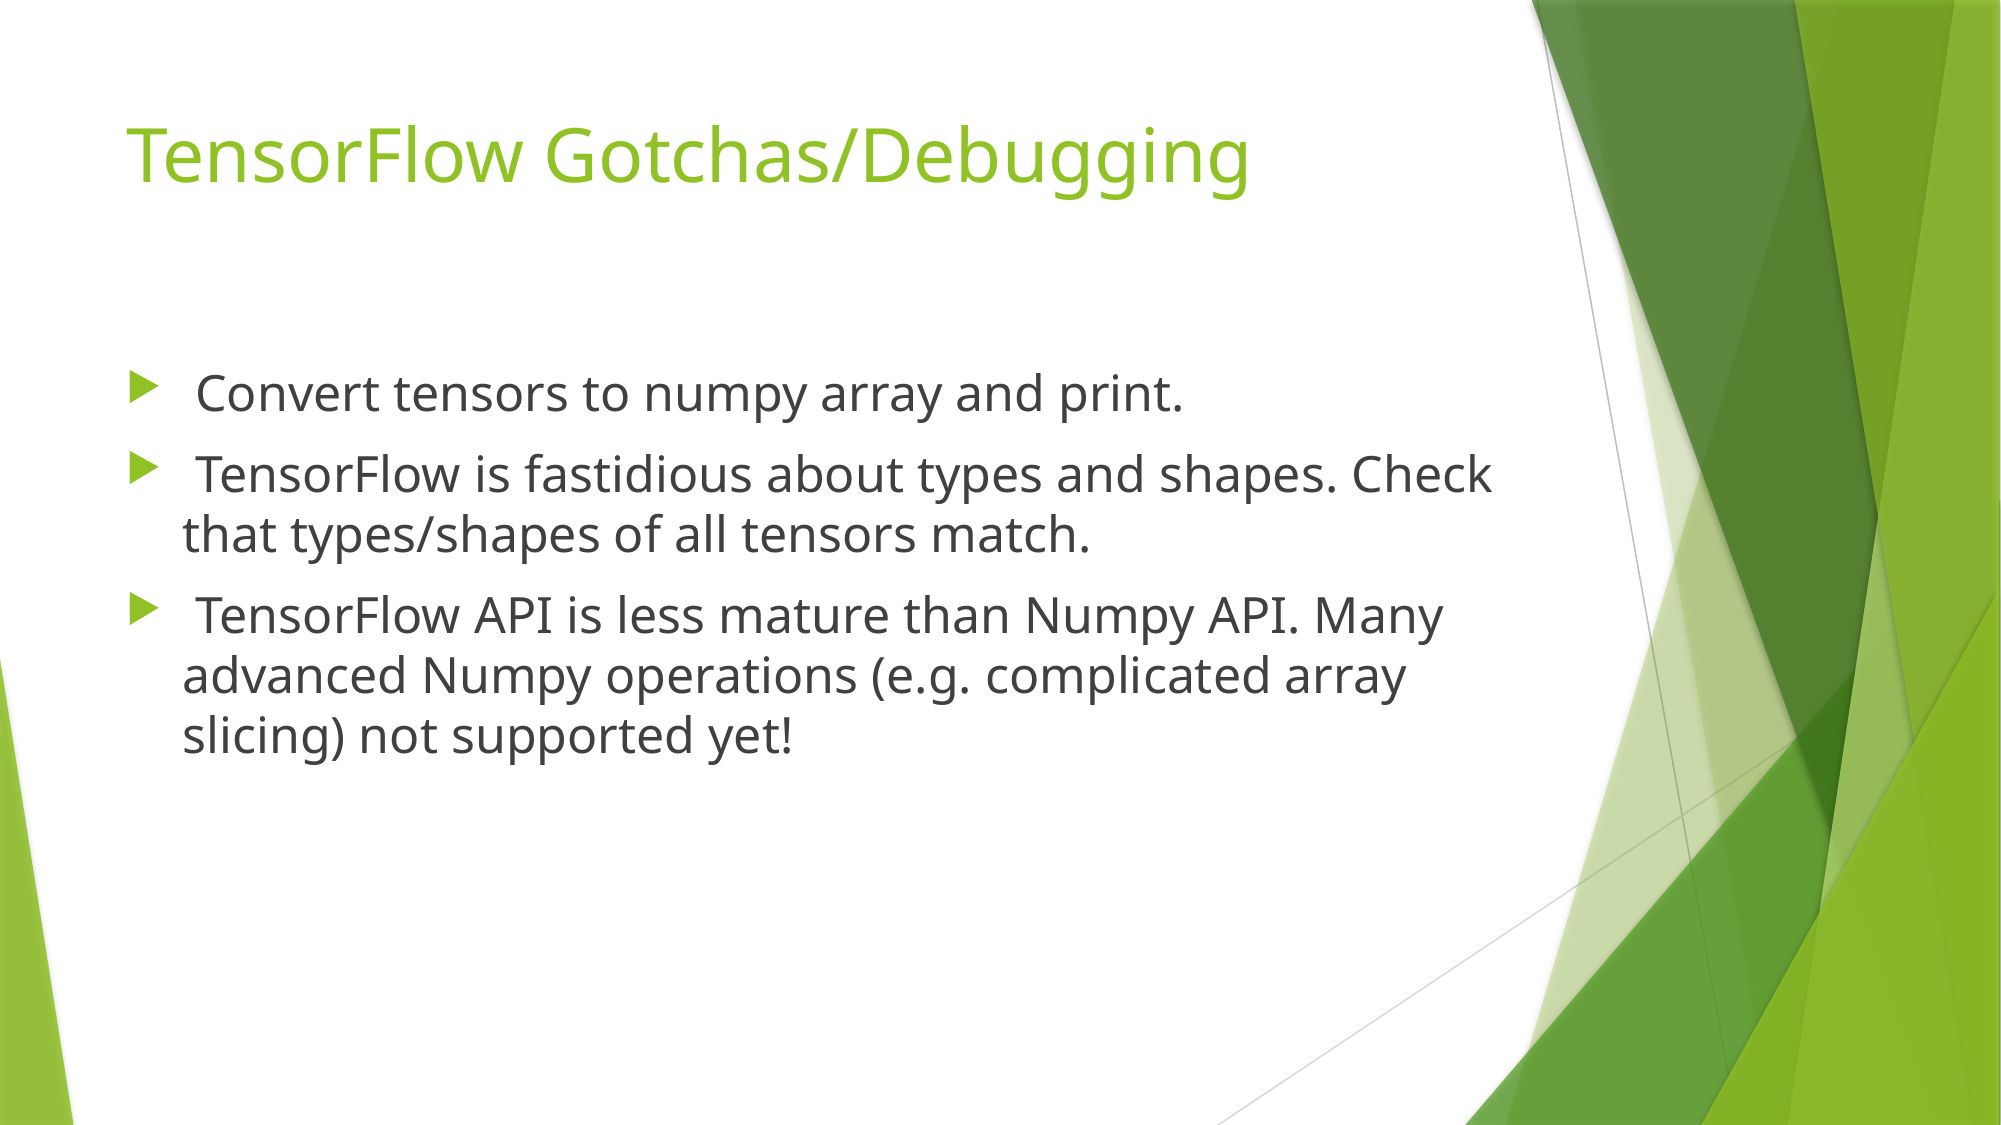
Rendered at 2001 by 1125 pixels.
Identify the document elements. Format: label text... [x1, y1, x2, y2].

title TensorFlow Gotchas/Debugging [111, 99, 1522, 317]
list Convert tensors to numpy array and print. TensorFlow is fastidious about types and shapes. Check that types/shapes of all tensors match. TensorFlow API is less mature than Numpy API. Many advanced Numpy operations (e.g. complicated array slicing) not supported yet! [111, 354, 1522, 992]
